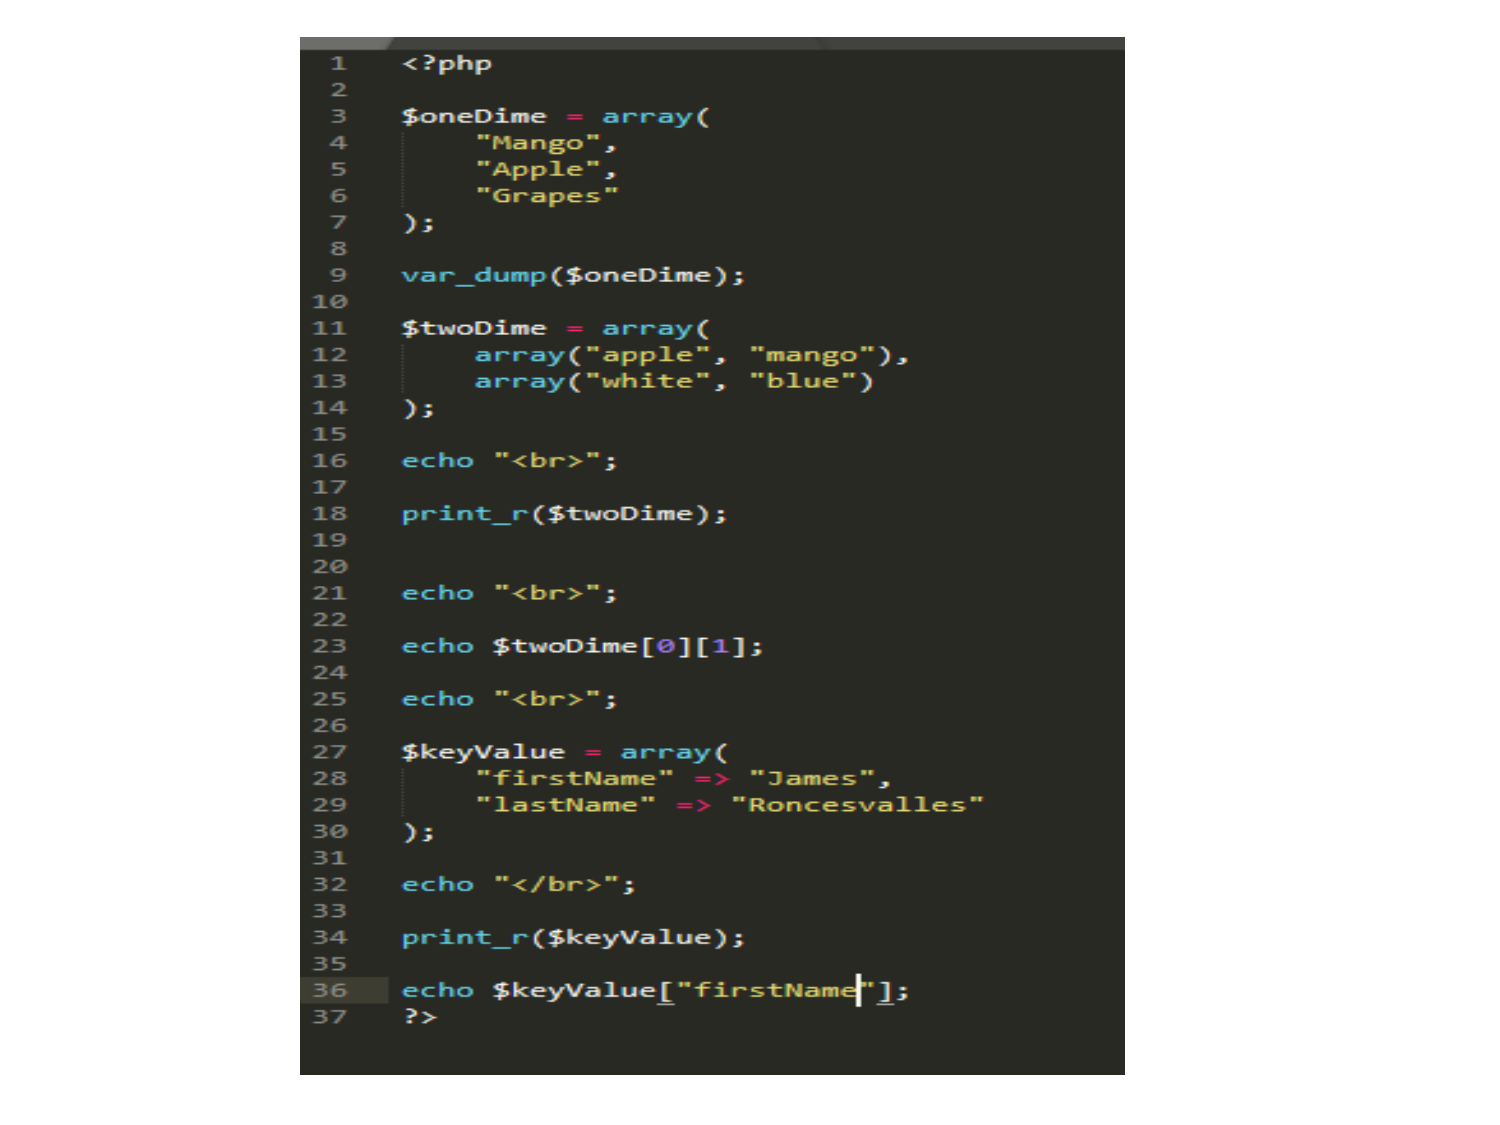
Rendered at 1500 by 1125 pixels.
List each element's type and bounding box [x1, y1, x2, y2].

picture [299, 37, 1126, 1076]
